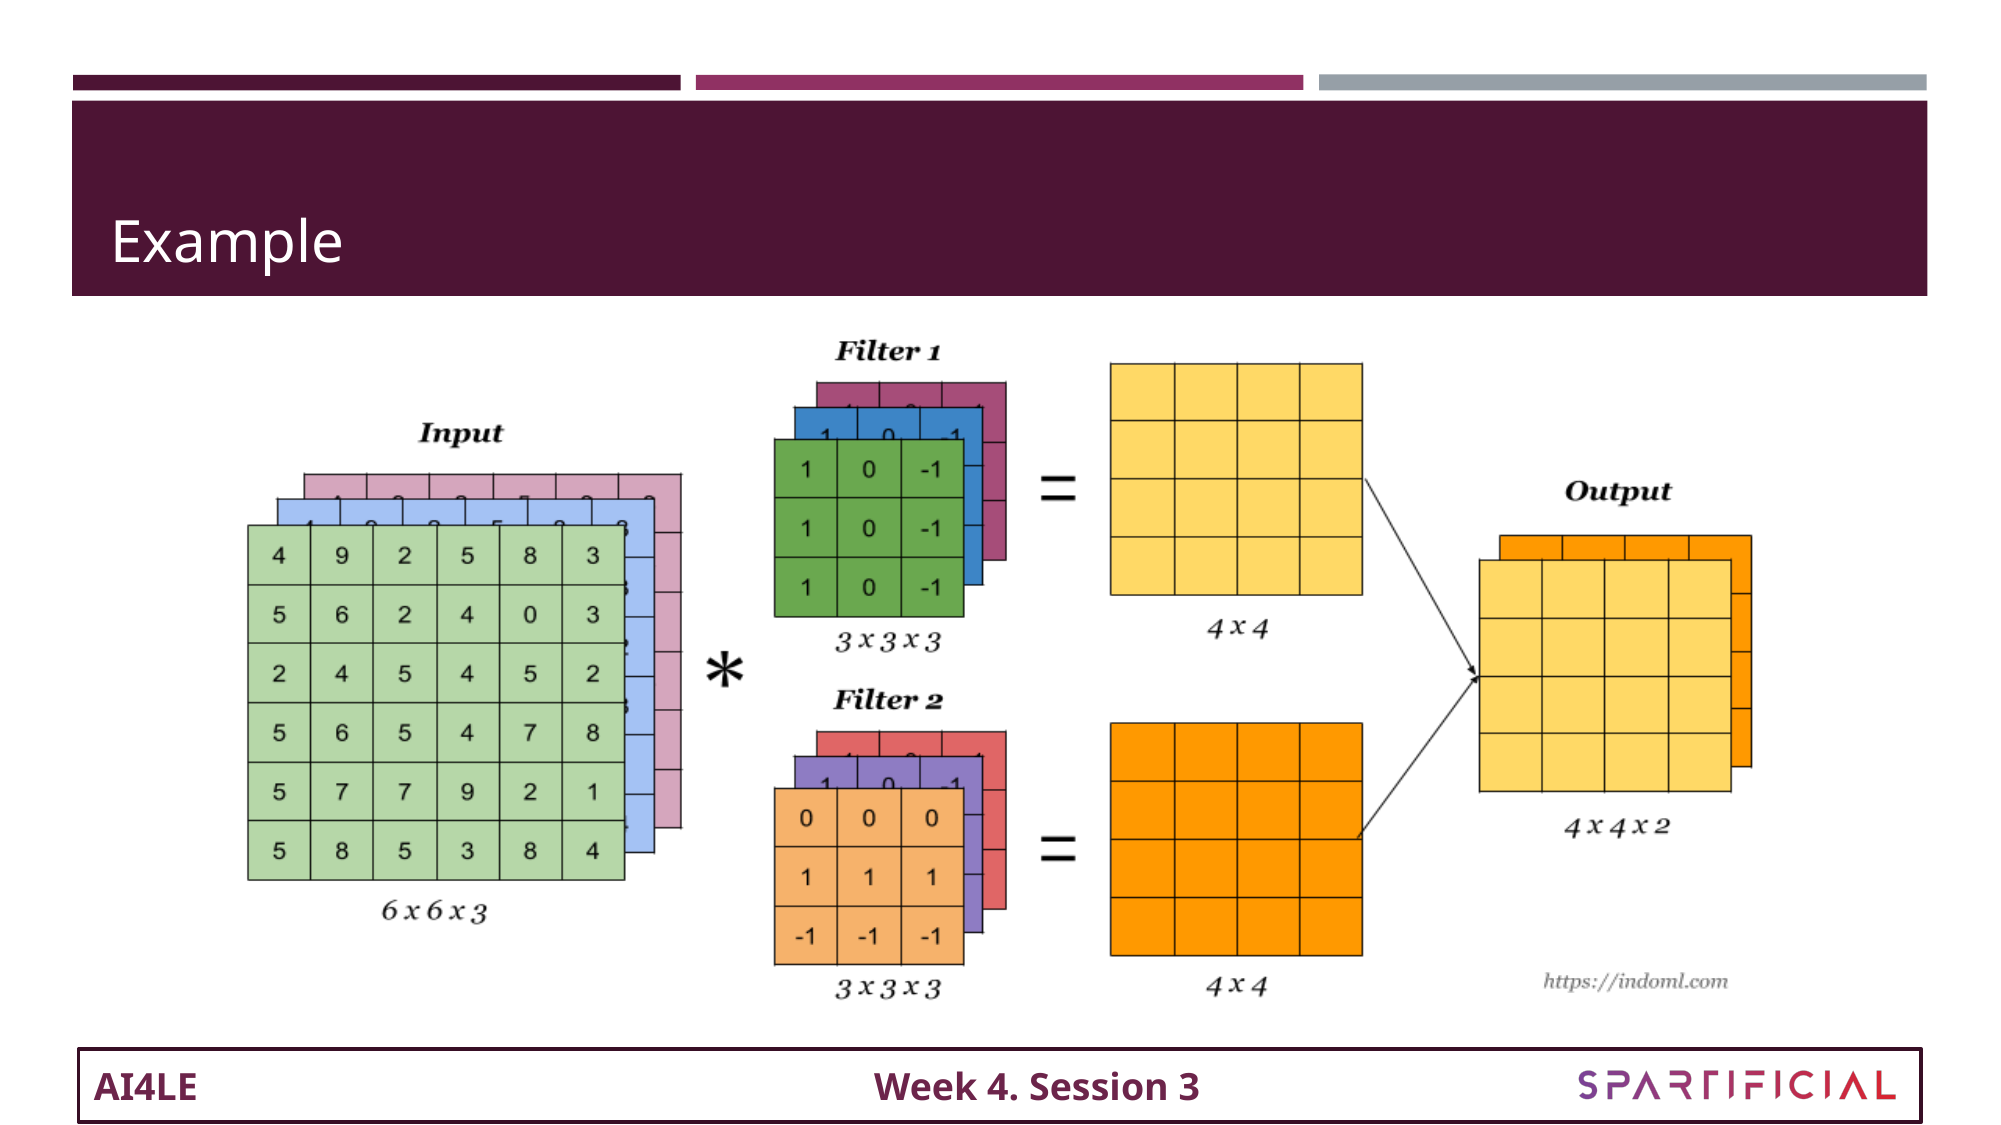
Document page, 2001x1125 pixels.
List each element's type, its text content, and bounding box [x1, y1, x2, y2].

picture [234, 327, 1766, 1009]
picture [1571, 1054, 1905, 1117]
title Example [95, 115, 1905, 282]
text_box AI4LE Week 4. Session 3 [78, 1049, 1922, 1122]
